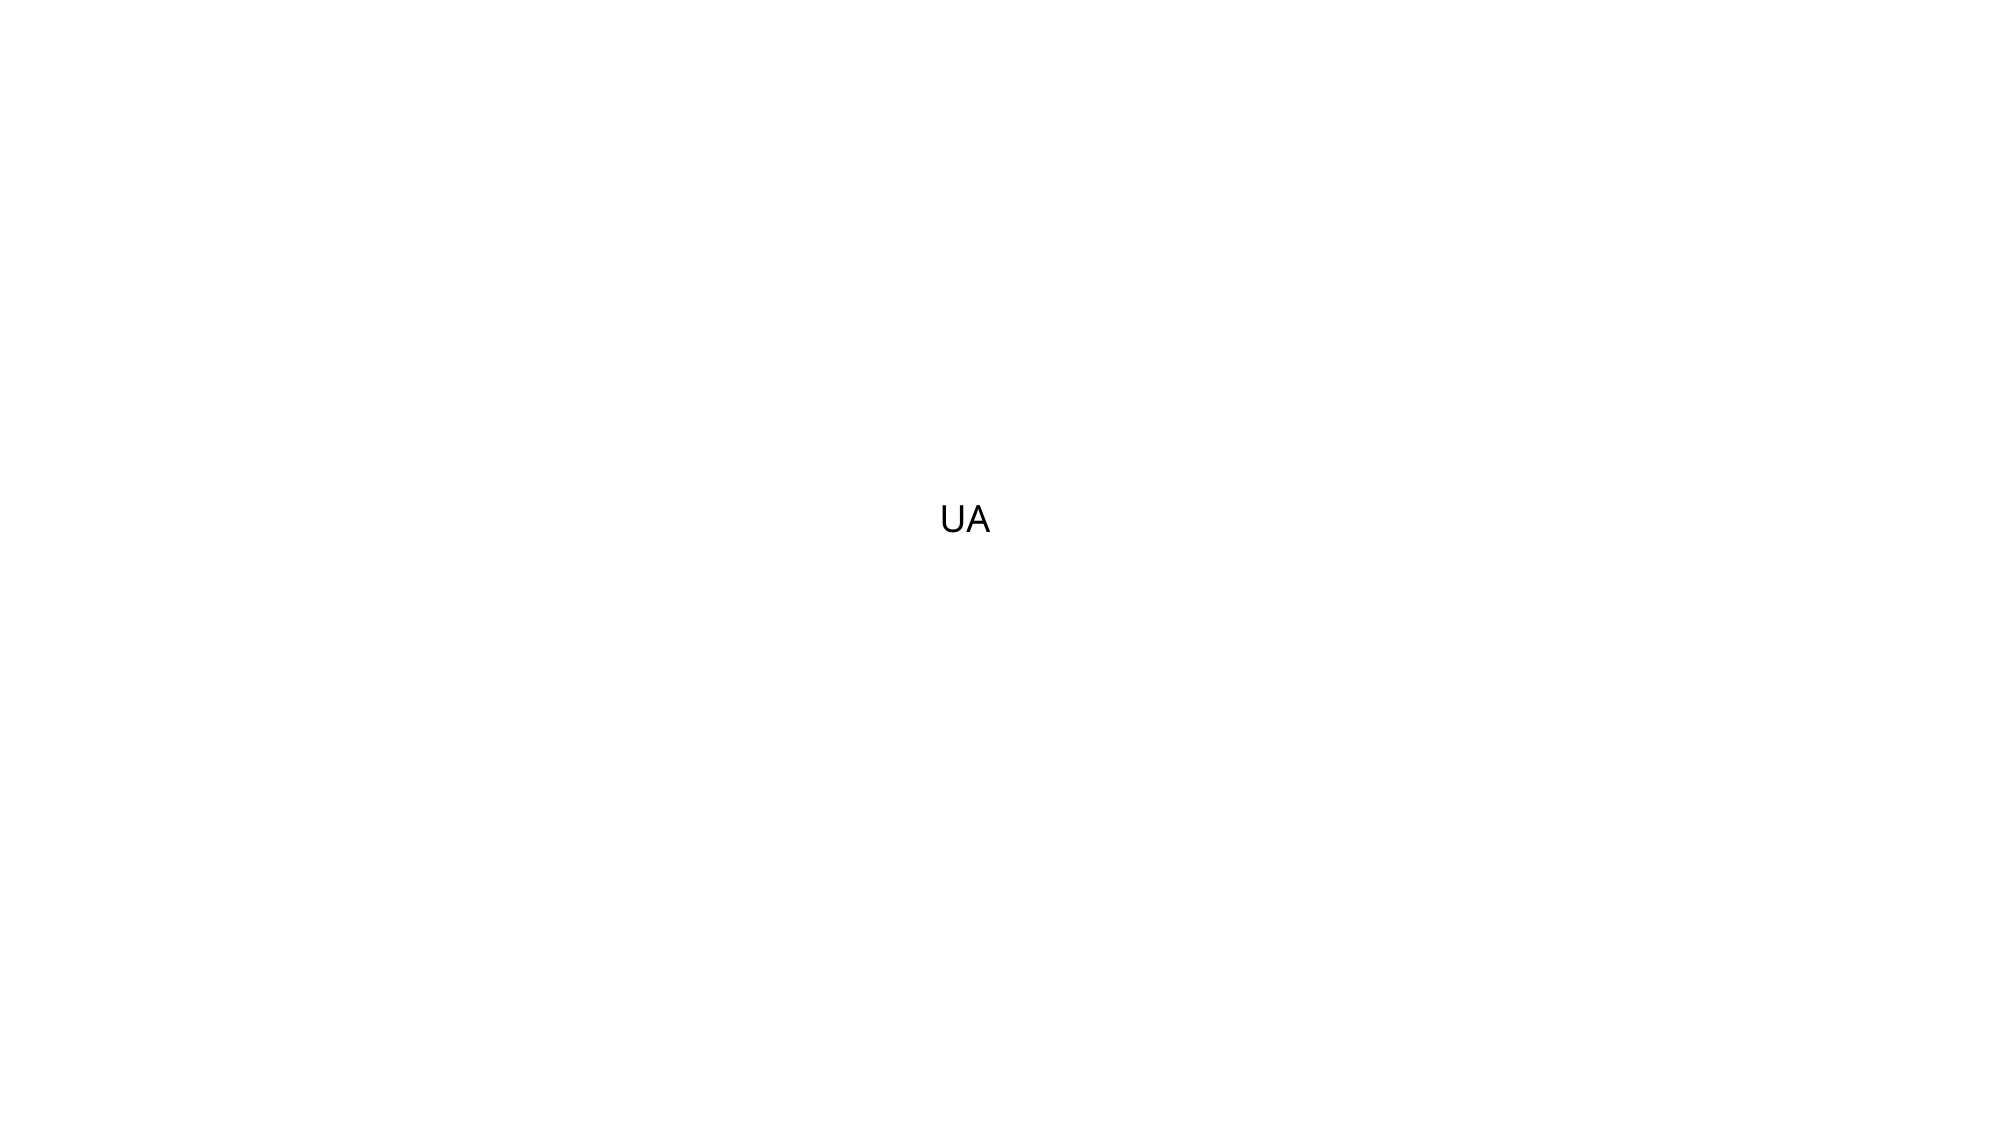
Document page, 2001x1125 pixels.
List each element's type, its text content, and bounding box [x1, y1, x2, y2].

text_box UA [924, 487, 1075, 548]
